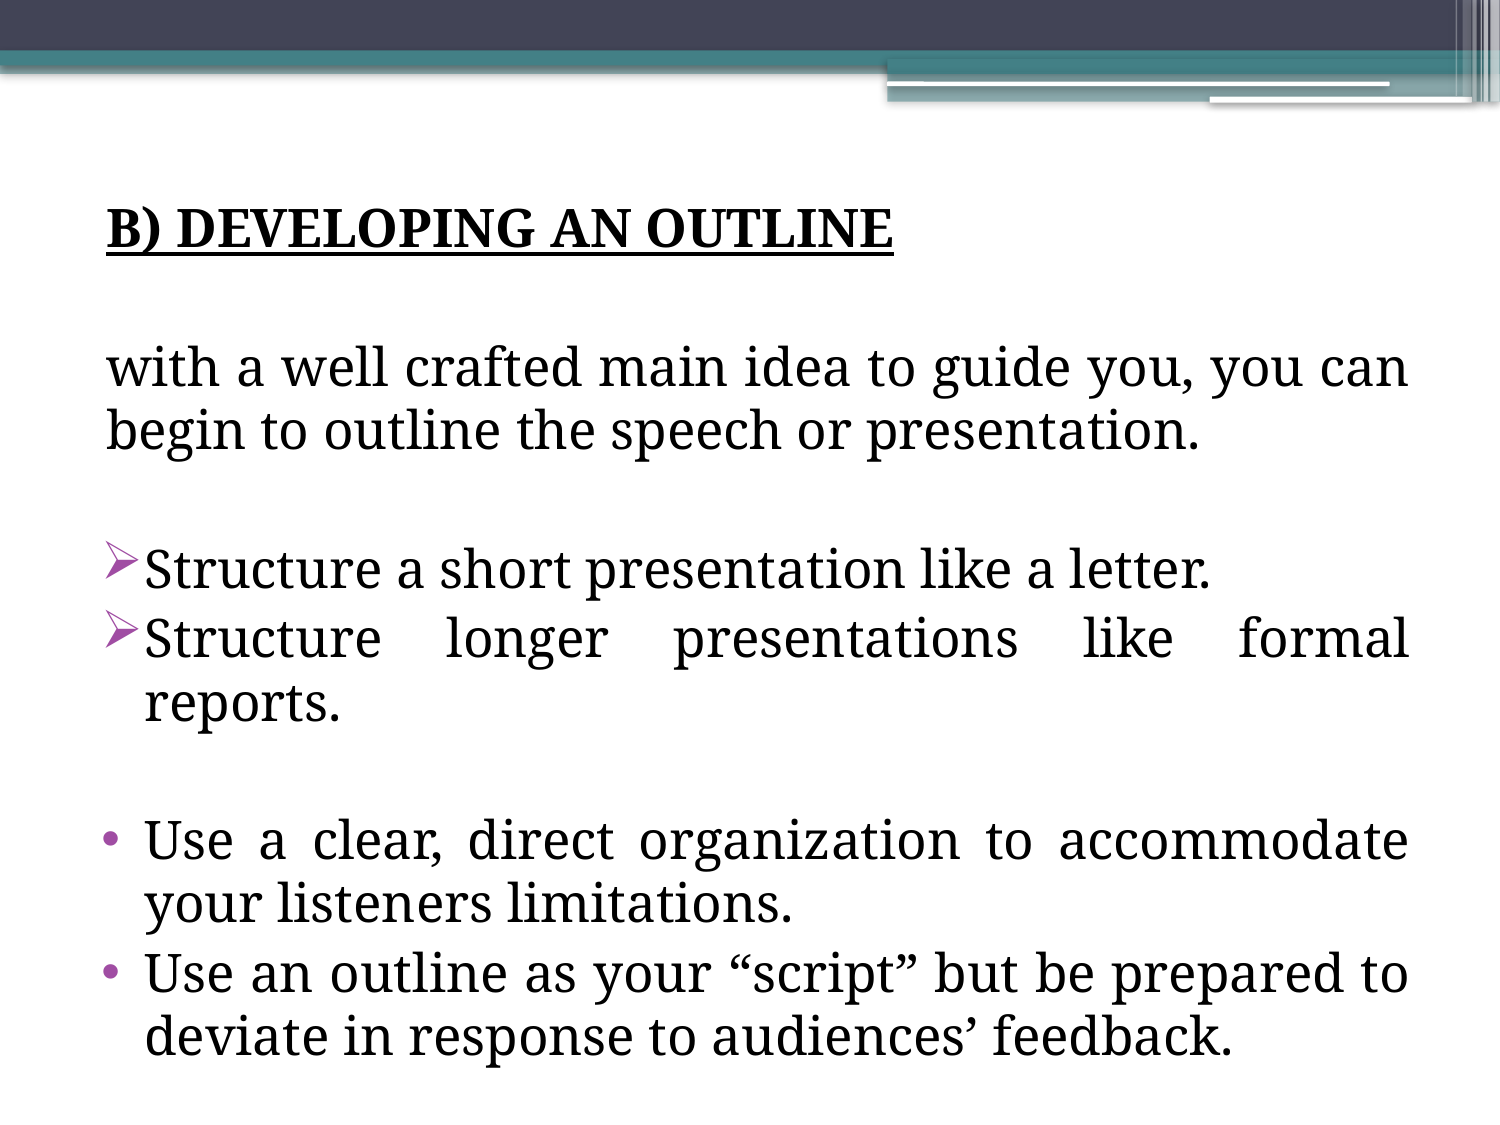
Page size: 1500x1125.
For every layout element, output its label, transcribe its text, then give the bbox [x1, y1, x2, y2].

list B) DEVELOPING AN OUTLINE with a well crafted main idea to guide you, you can begin to outline the speech or presentation. Structure a short presentation like a letter. Structure longer presentations like formal reports. Use a clear, direct organization to accommodate your listeners limitations. Use an outline as your “script” but be prepared to deviate in response to audiences’ feedback. [75, 187, 1425, 1079]
